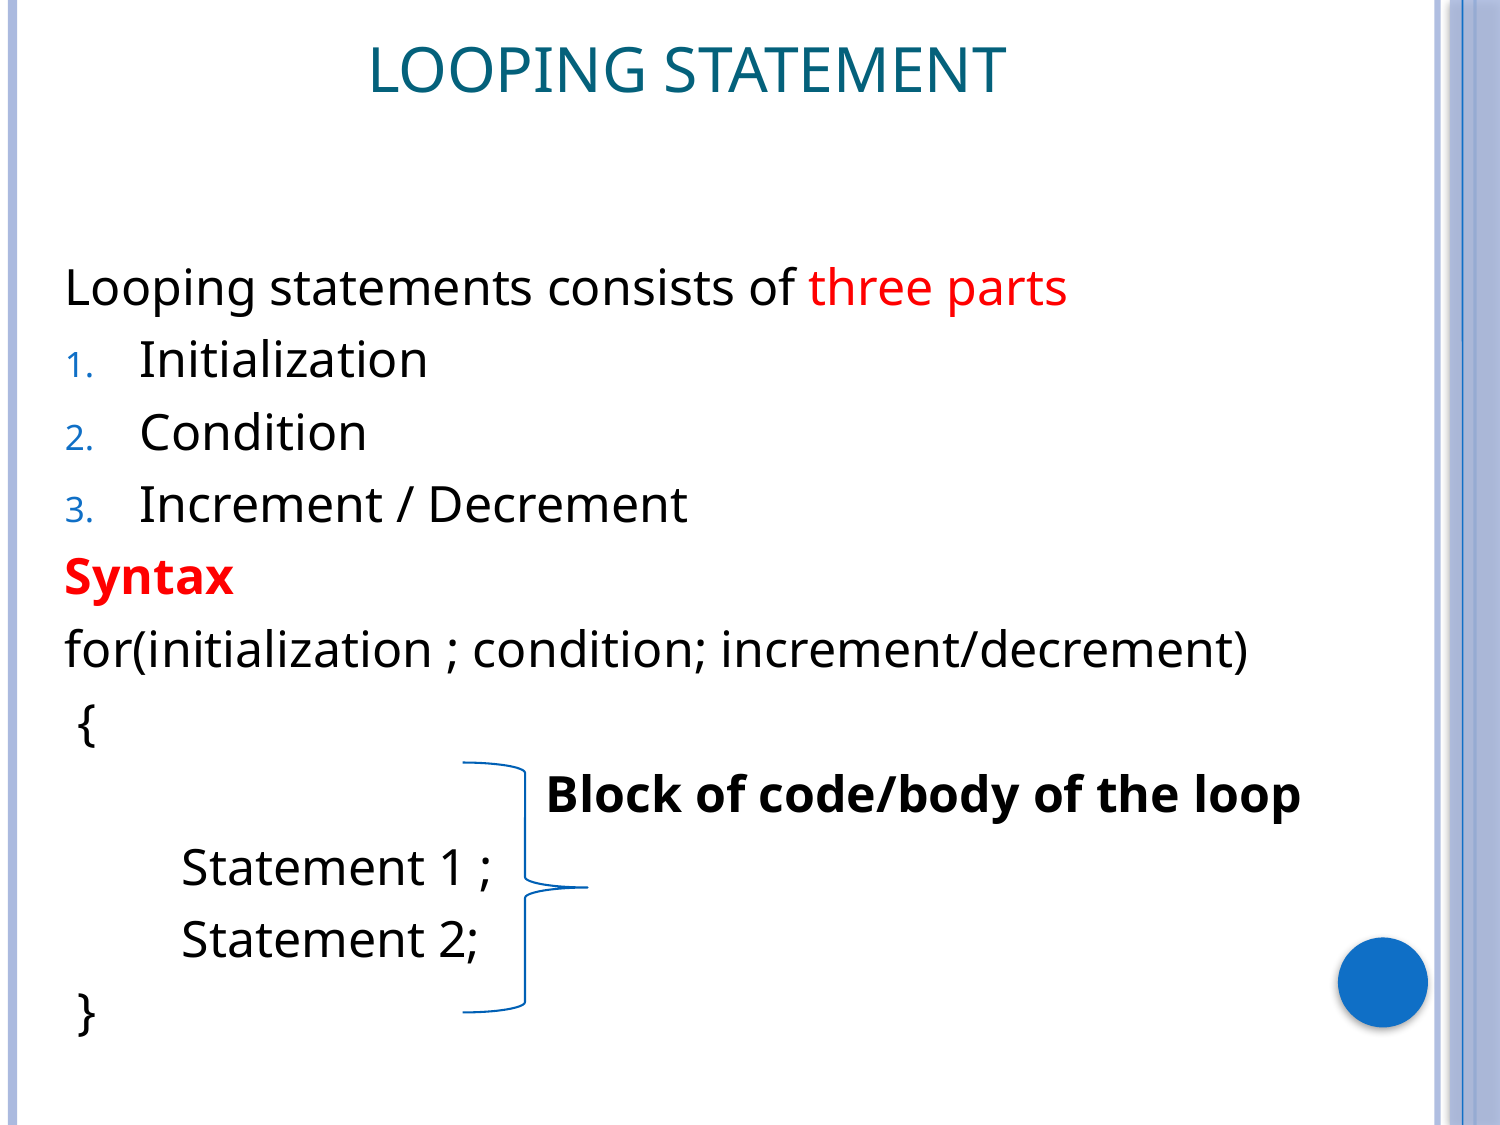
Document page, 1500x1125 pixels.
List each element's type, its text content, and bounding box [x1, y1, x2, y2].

title Looping Statement [75, 0, 1300, 113]
text_box [462, 761, 589, 1014]
list Looping statements consists of three parts Initialization Condition Increment / Decrement Syntax for(initialization ; condition; increment/decrement) { Block of code/body of the loop Statement 1 ; Statement 2; } [50, 174, 1425, 1075]
